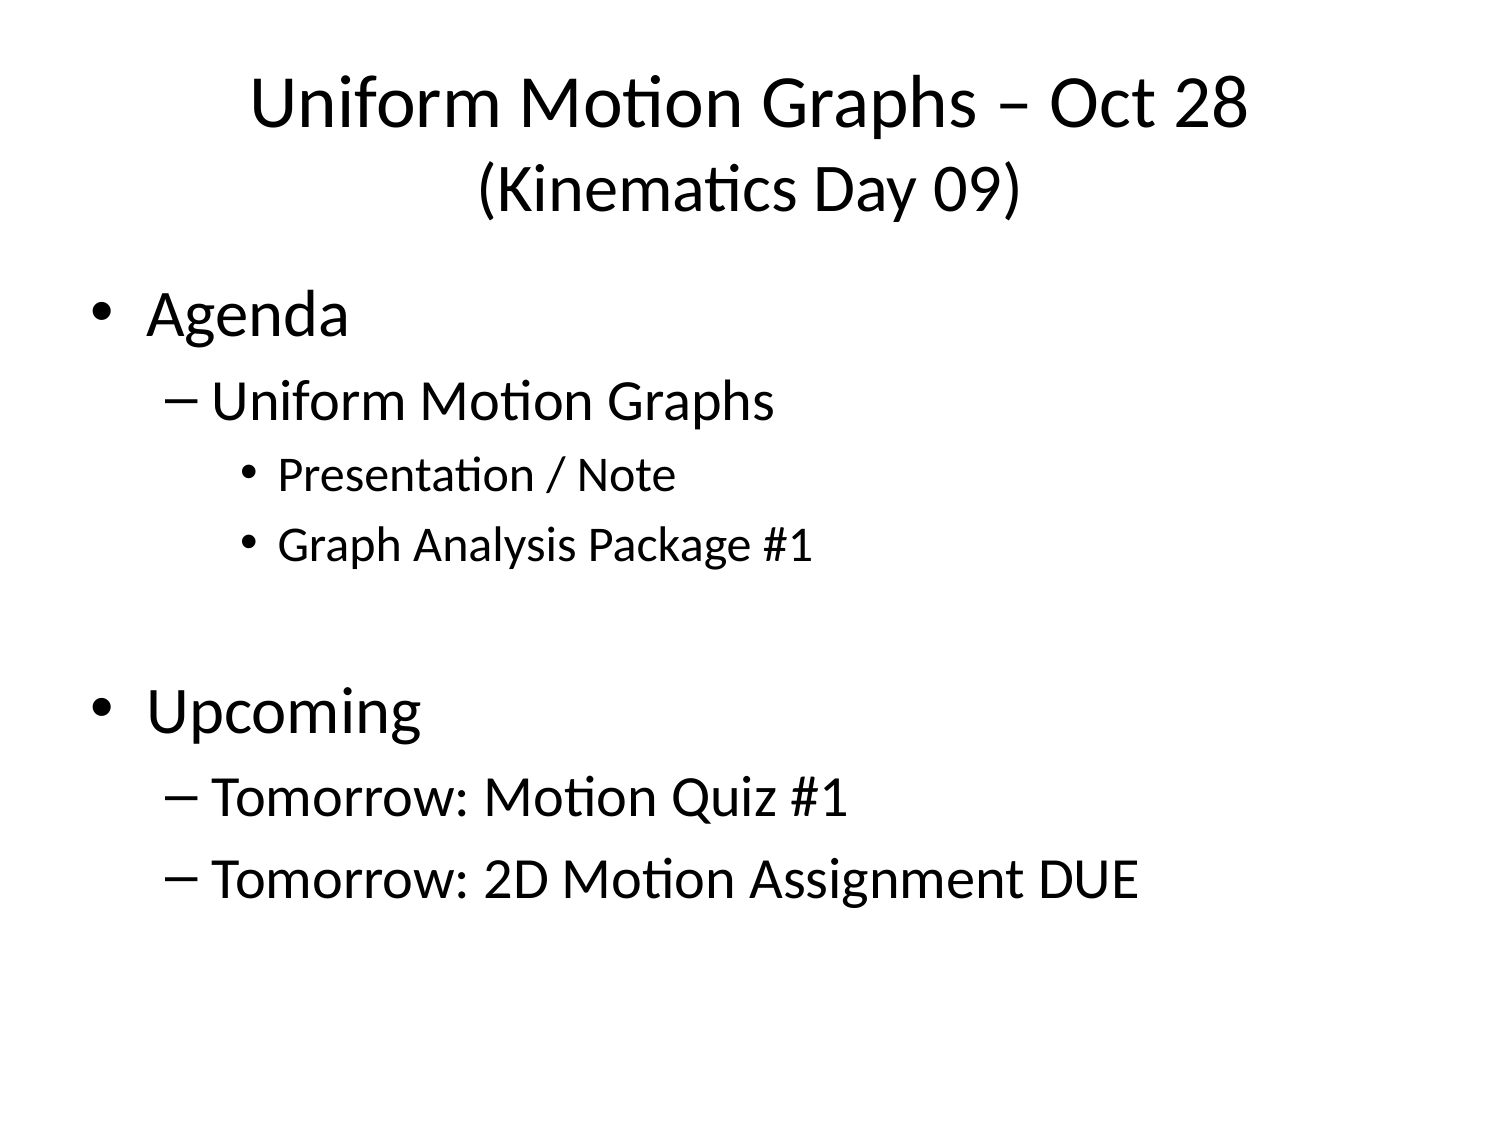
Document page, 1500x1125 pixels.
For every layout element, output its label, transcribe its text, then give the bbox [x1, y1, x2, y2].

title Uniform Motion Graphs – Oct 28 (Kinematics Day 09) [75, 45, 1425, 233]
list Agenda Uniform Motion Graphs Presentation / Note Graph Analysis Package #1 Upcoming Tomorrow: Motion Quiz #1 Tomorrow: 2D Motion Assignment DUE [75, 262, 1425, 1005]
